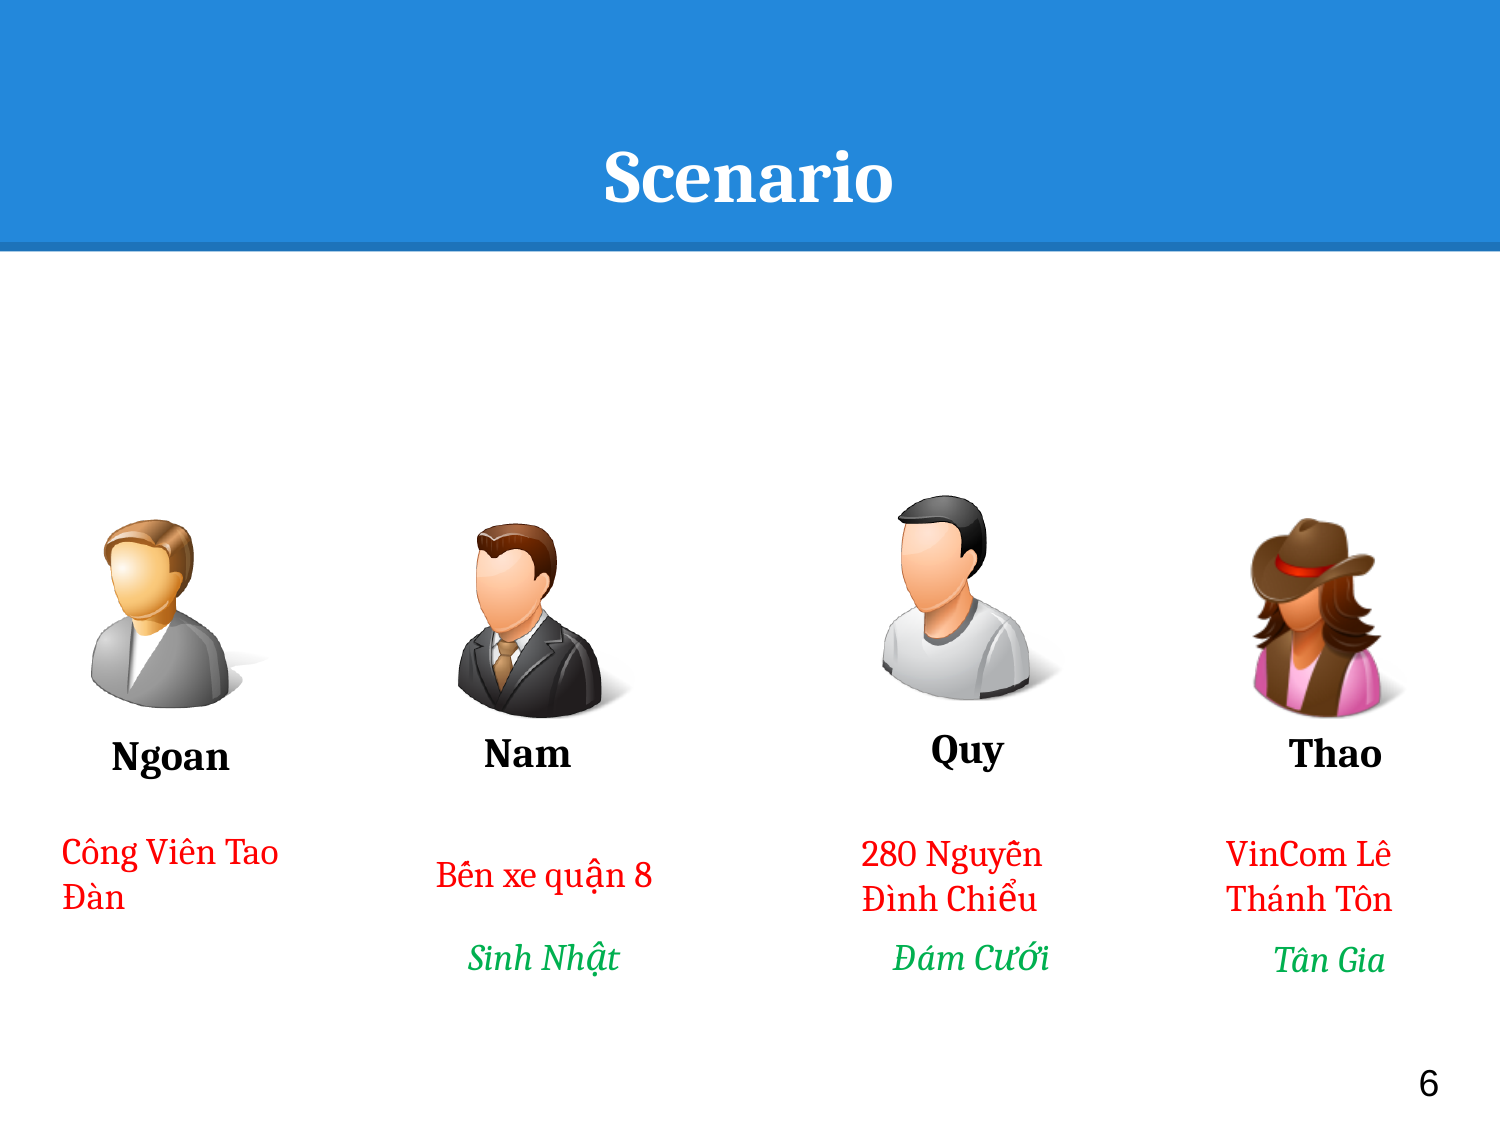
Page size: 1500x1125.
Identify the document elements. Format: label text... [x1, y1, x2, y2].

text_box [1210, 518, 1450, 989]
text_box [399, 518, 690, 987]
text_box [846, 494, 1097, 987]
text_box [47, 518, 296, 926]
title Scenario [75, 45, 1425, 233]
slide_number 6 [1403, 1038, 1494, 1125]
